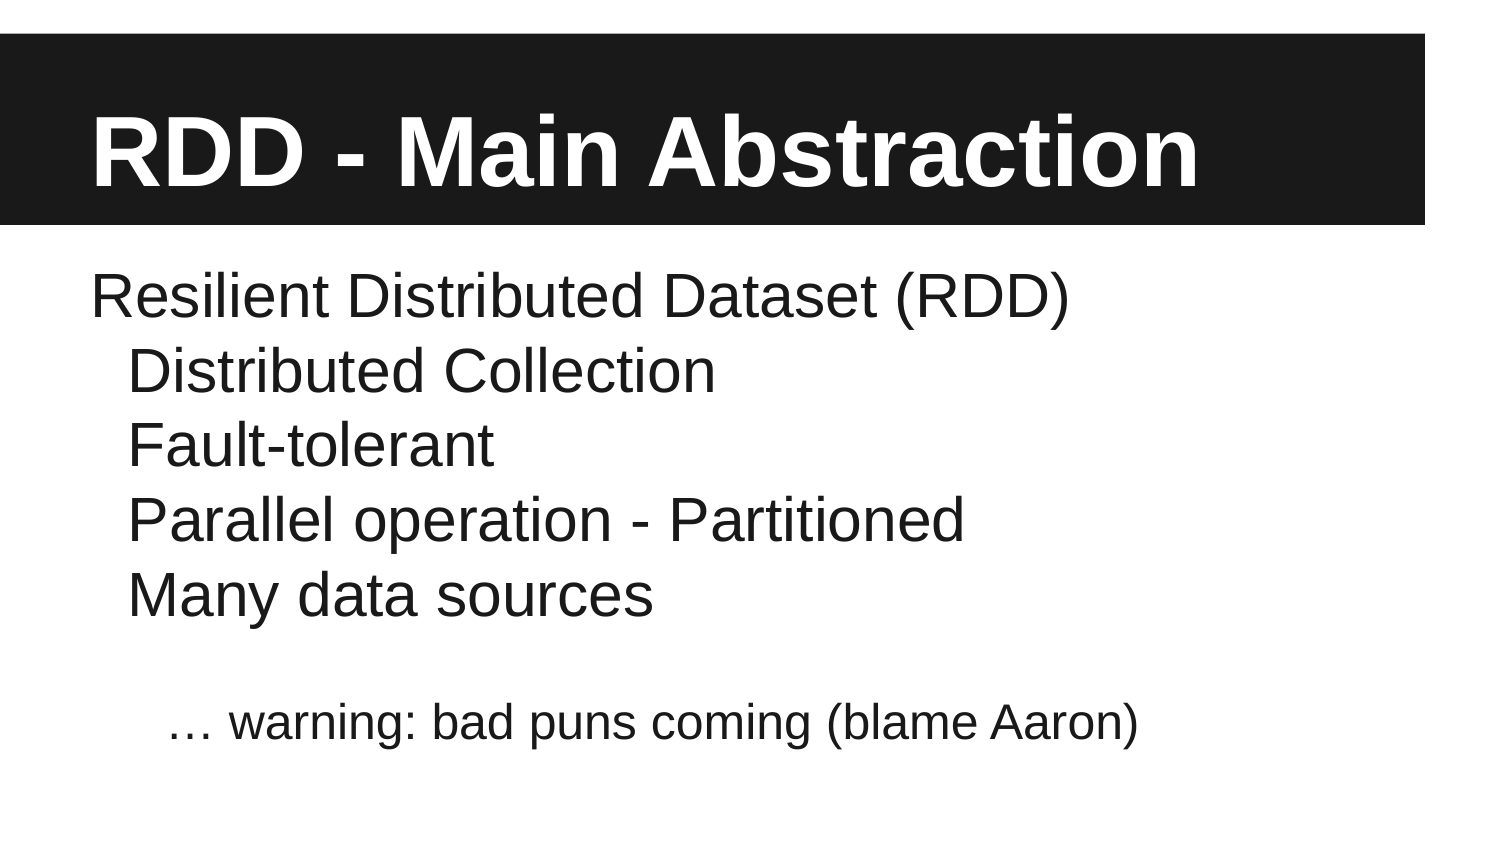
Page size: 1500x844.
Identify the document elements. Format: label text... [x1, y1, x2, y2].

list Resilient Distributed Dataset (RDD) Distributed Collection Fault-tolerant Parallel operation - Partitioned Many data sources … warning: bad puns coming (blame Aaron) [75, 239, 1425, 808]
title RDD - Main Abstraction [75, 33, 1425, 221]
